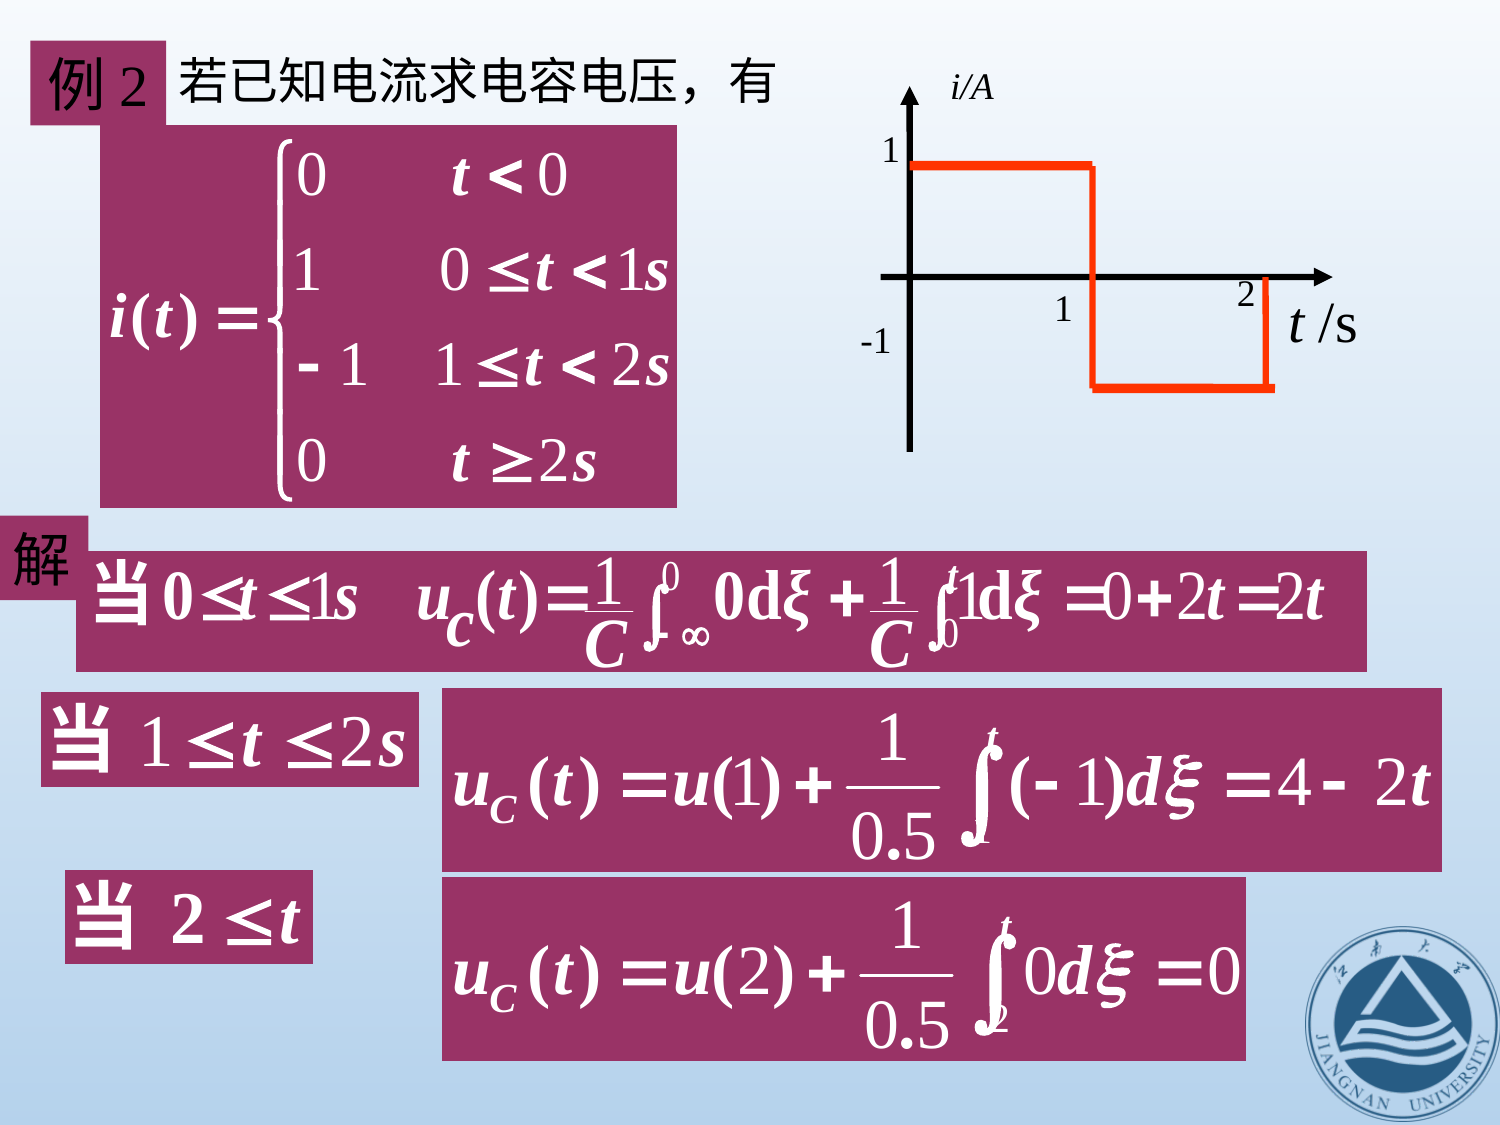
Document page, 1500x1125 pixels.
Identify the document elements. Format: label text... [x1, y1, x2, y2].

text_box 若已知电流求电容电压，有 [167, 42, 810, 118]
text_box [442, 876, 1247, 1061]
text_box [75, 550, 1367, 672]
text_box 例2 [30, 40, 167, 126]
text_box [41, 692, 420, 787]
picture [1305, 926, 1500, 1122]
text_box 解 [0, 515, 89, 601]
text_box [442, 688, 1442, 873]
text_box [832, 54, 1377, 452]
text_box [64, 869, 313, 965]
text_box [100, 125, 678, 508]
